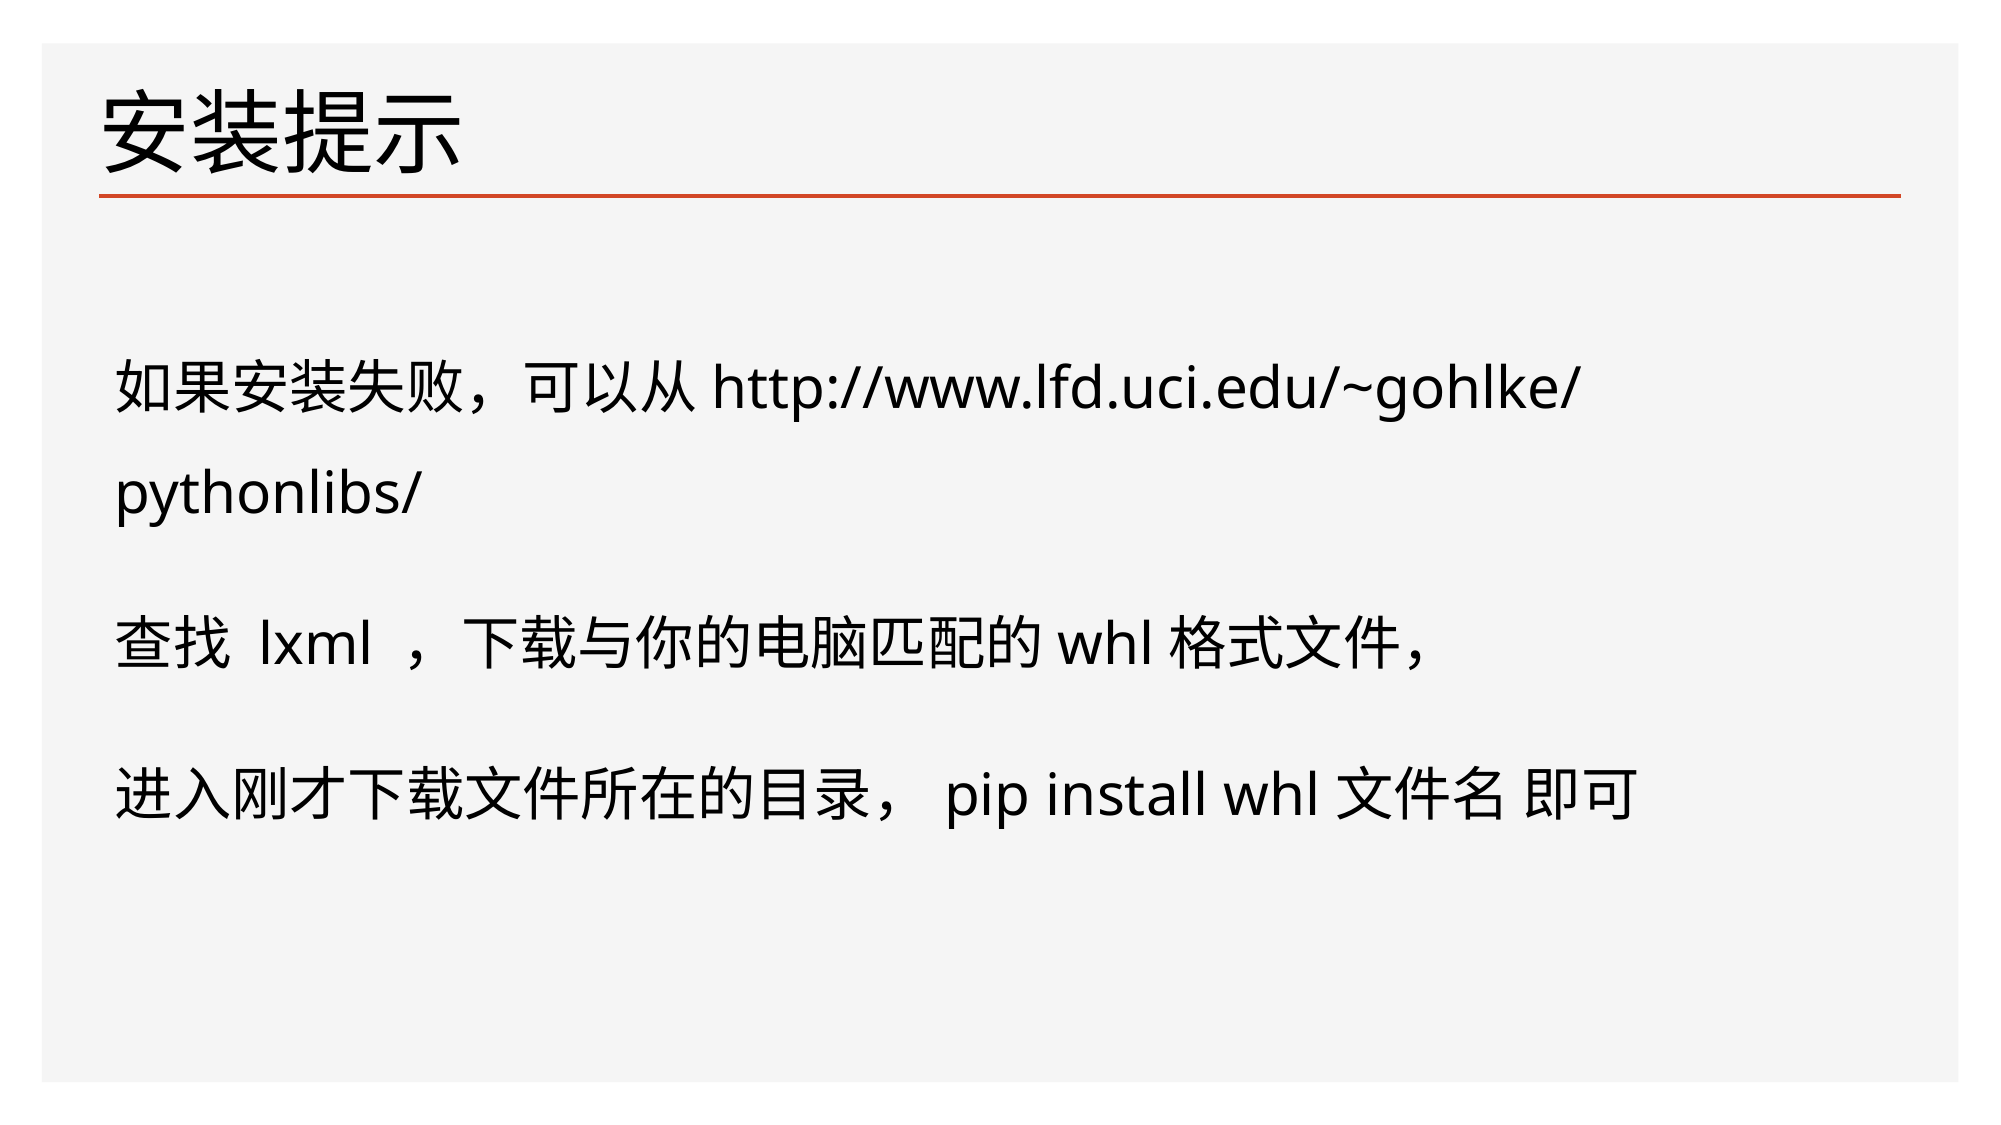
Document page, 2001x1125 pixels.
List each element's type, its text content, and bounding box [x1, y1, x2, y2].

text_box 安装提示 [78, 0, 1922, 261]
list 如果安装失败，可以从http://www.lfd.uci.edu/~gohlke/pythonlibs/ 查找 lxml ，下载与你的电脑匹配的whl格式文件， 进入刚才下载文件所在的目录，pip install whl文件名 即可 [99, 308, 1900, 929]
